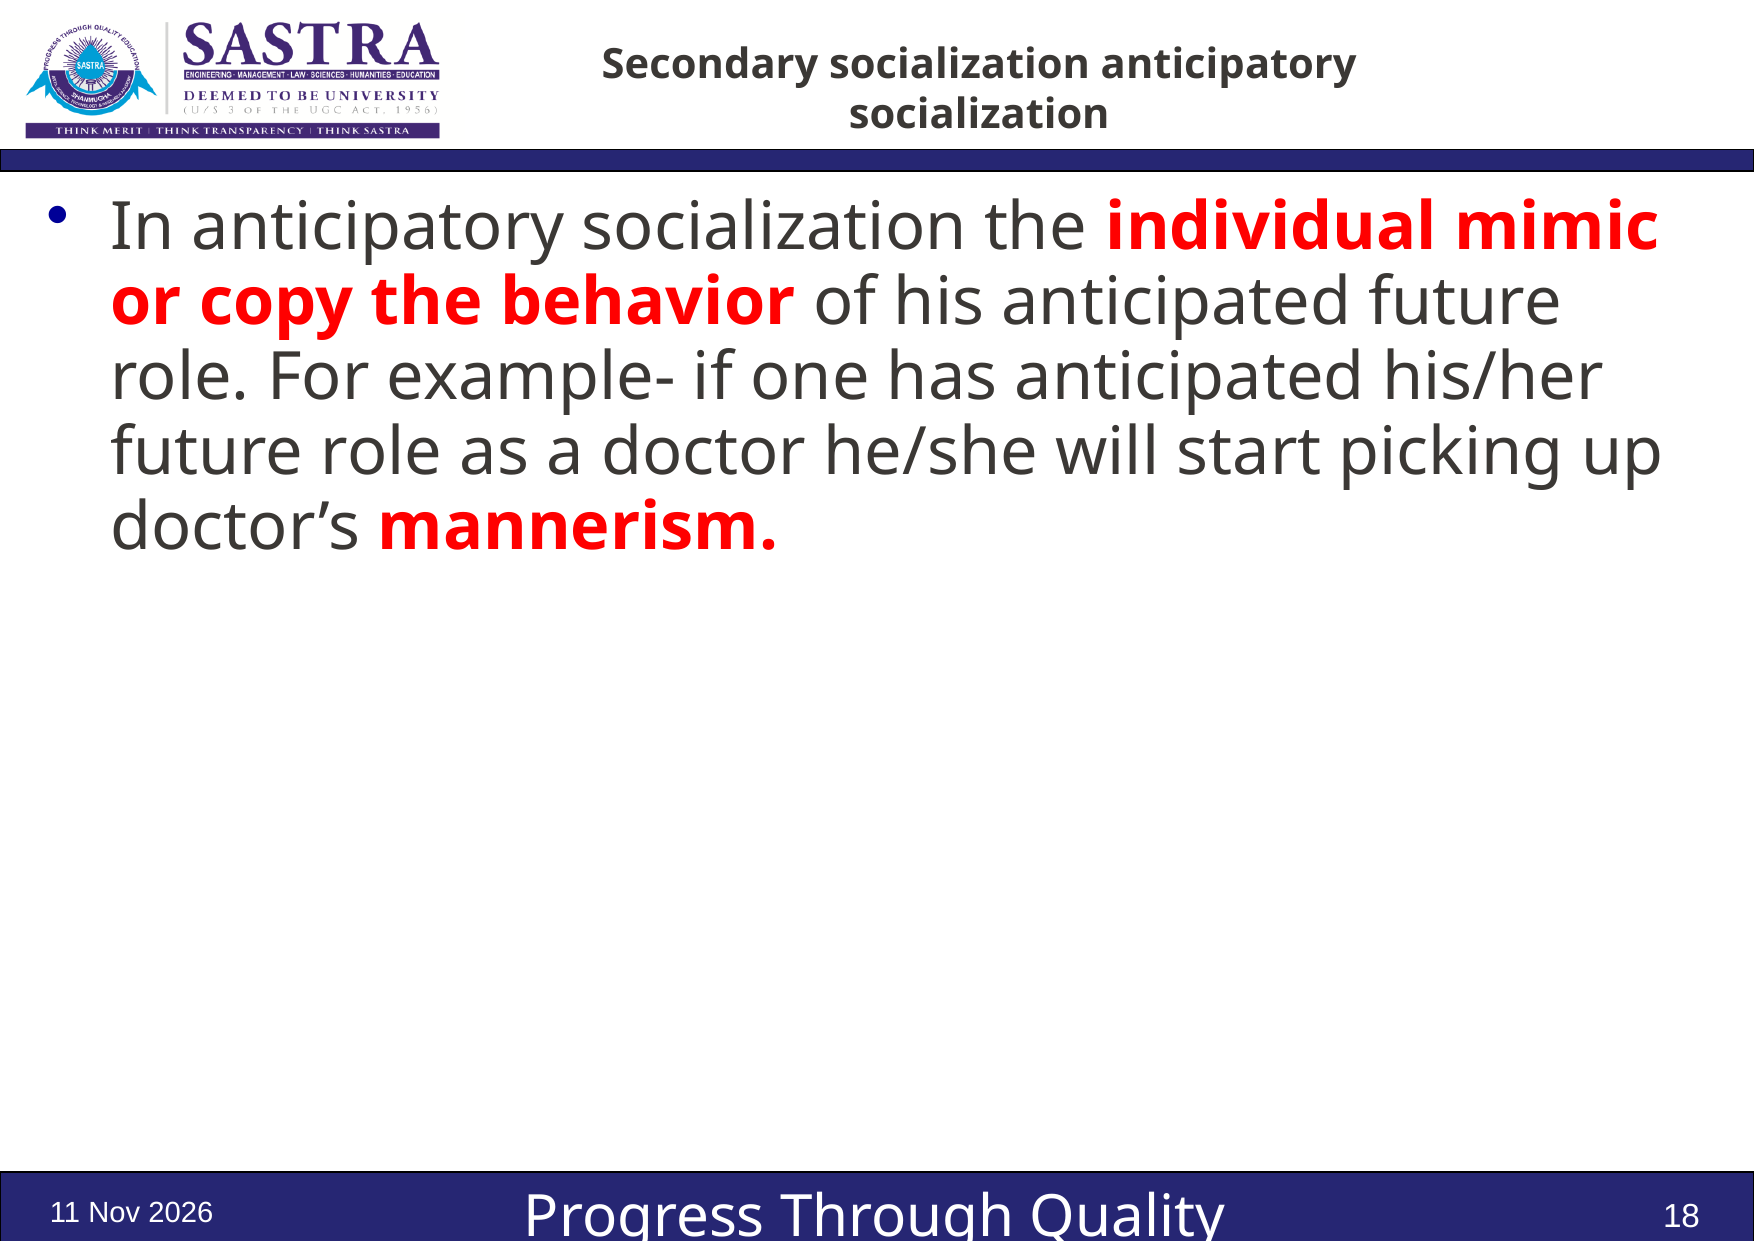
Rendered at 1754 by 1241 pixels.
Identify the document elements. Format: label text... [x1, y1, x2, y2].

list In anticipatory socialization the individual mimic or copy the behavior of his anticipated future role. For example- if one has anticipated his/her future role as a doctor he/she will start picking up doctor’s mannerism. [29, 179, 1725, 1137]
slide_number 18 [1307, 1184, 1718, 1237]
title Secondary socialization anticipatory socialization [456, 28, 1502, 97]
slide_number 4-Oct-24 [32, 1184, 267, 1236]
picture [0, 13, 465, 146]
